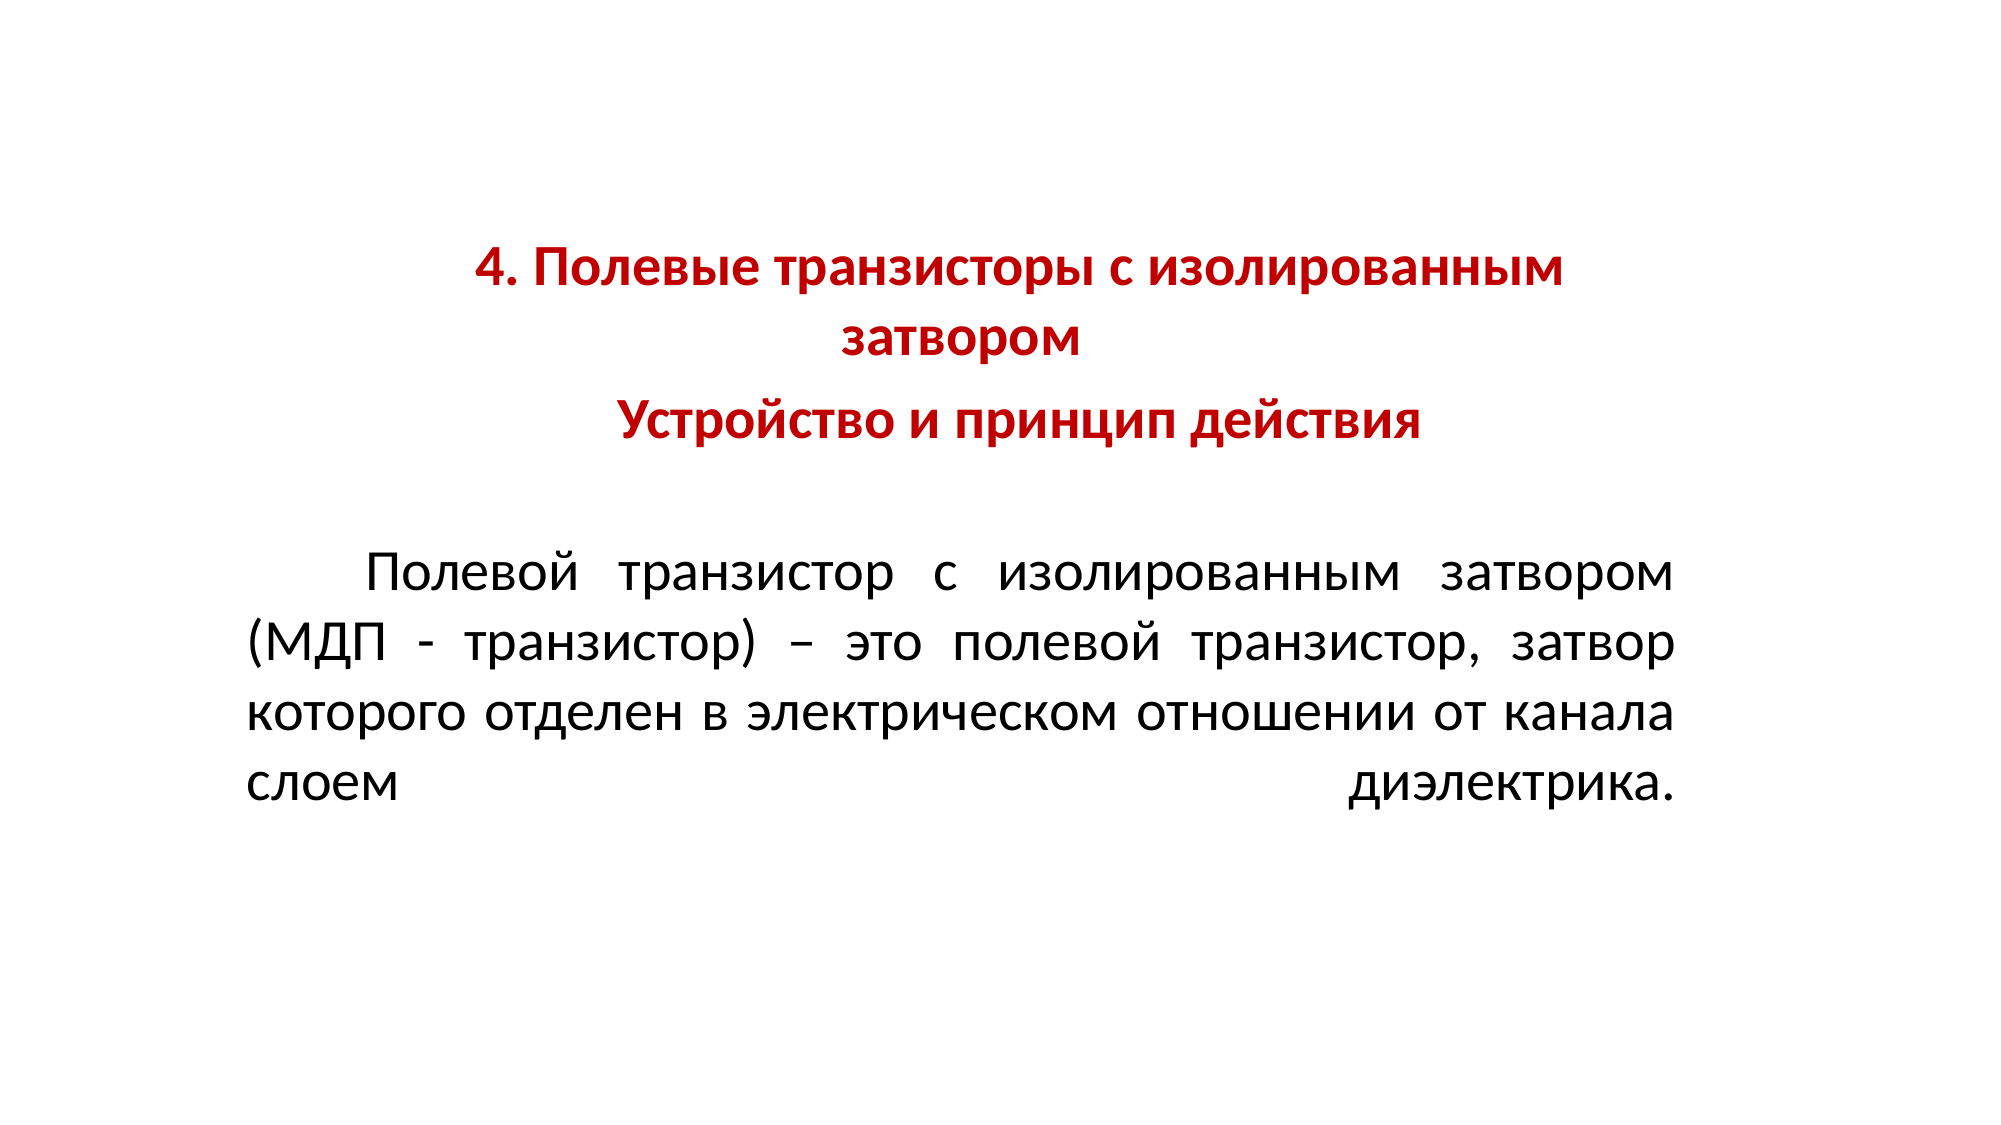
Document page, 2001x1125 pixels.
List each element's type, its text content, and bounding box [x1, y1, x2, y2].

text_box 4. Полевые транзисторы с изолированным затвором Устройство и принцип действия Полевой транзистор с изолированным затвором (МДП - транзистор) – это полевой транзистор, затвор которого отделен в электрическом отношении от канала слоем диэлектрика. [232, 219, 1691, 890]
